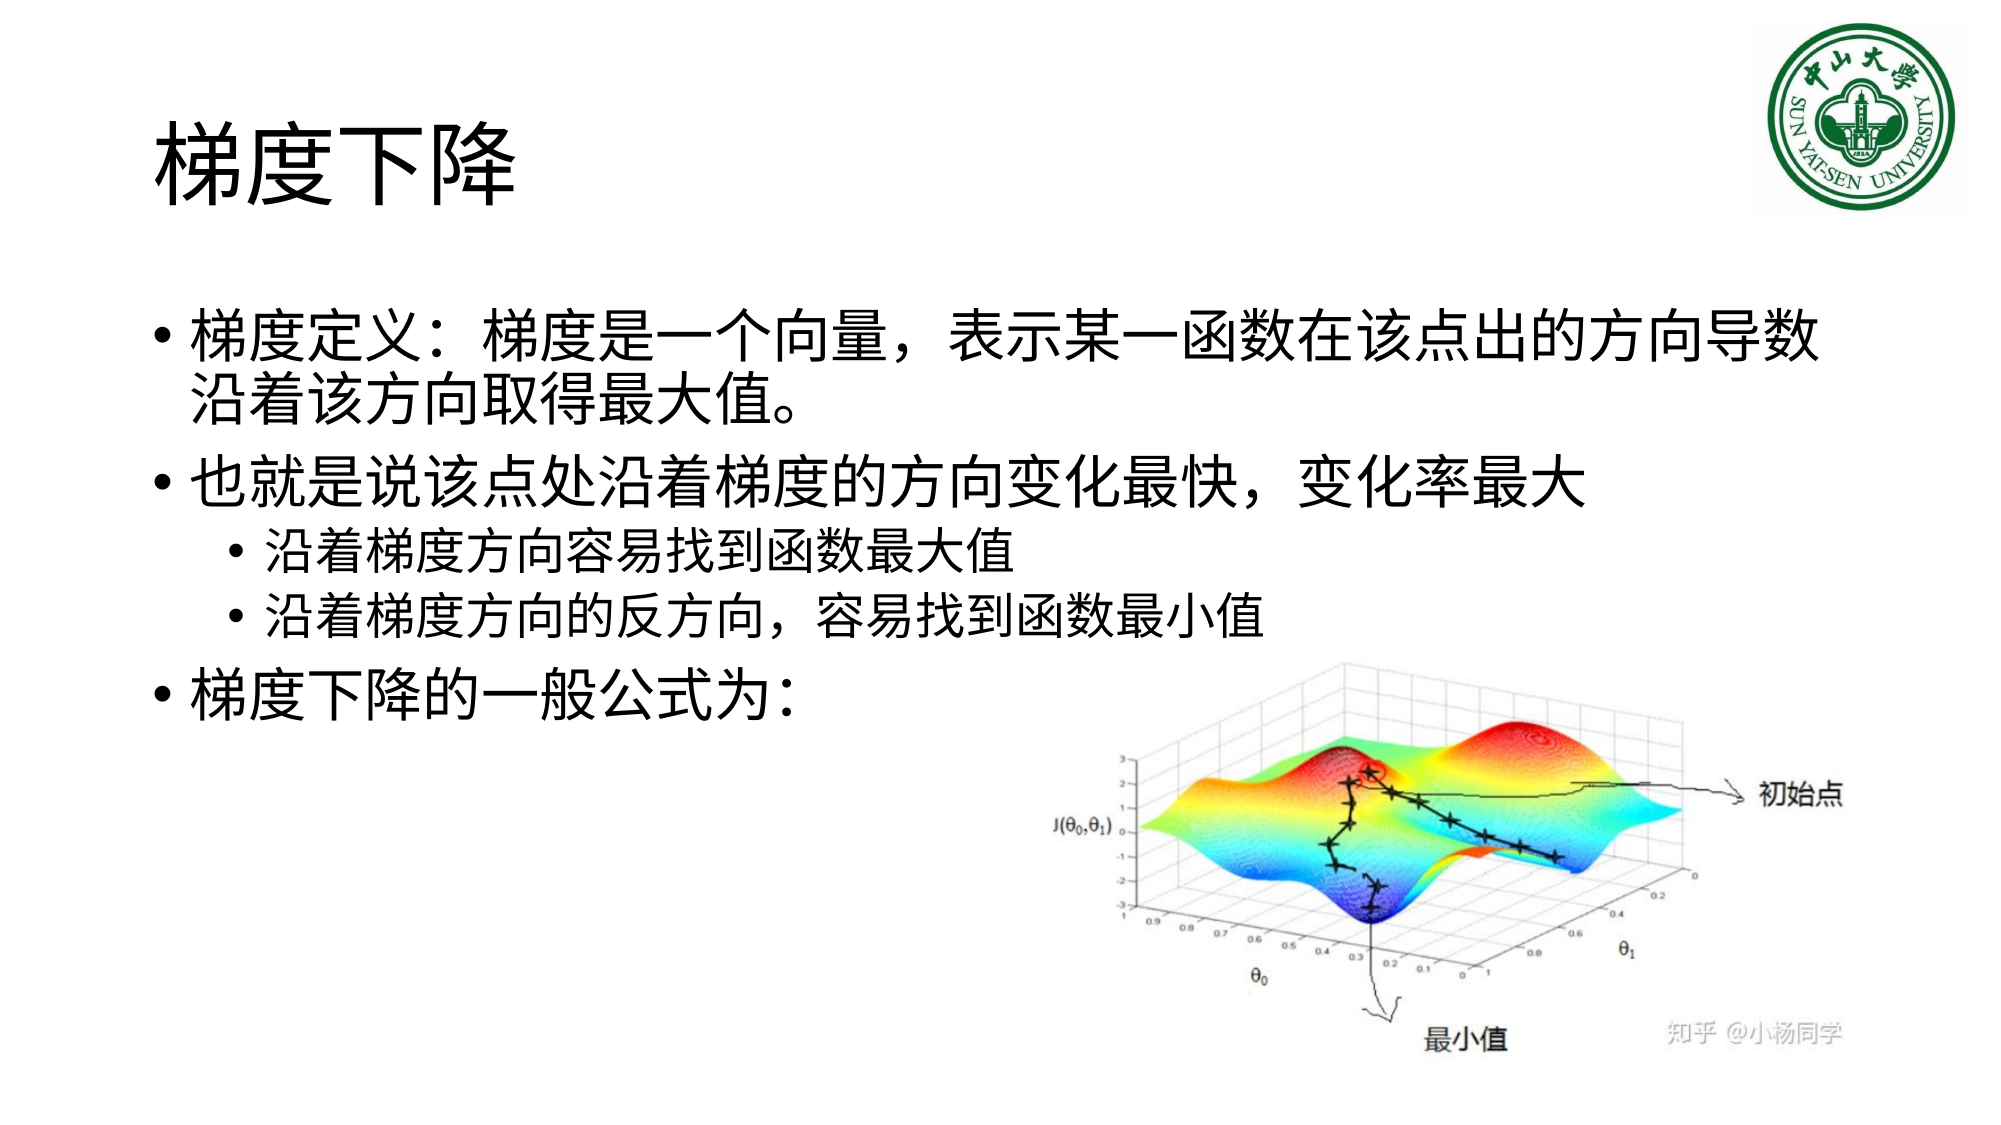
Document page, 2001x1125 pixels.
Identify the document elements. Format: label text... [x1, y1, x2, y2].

picture [1755, 22, 1970, 214]
picture [1044, 659, 1863, 1066]
title 梯度下降 [137, 59, 1863, 278]
